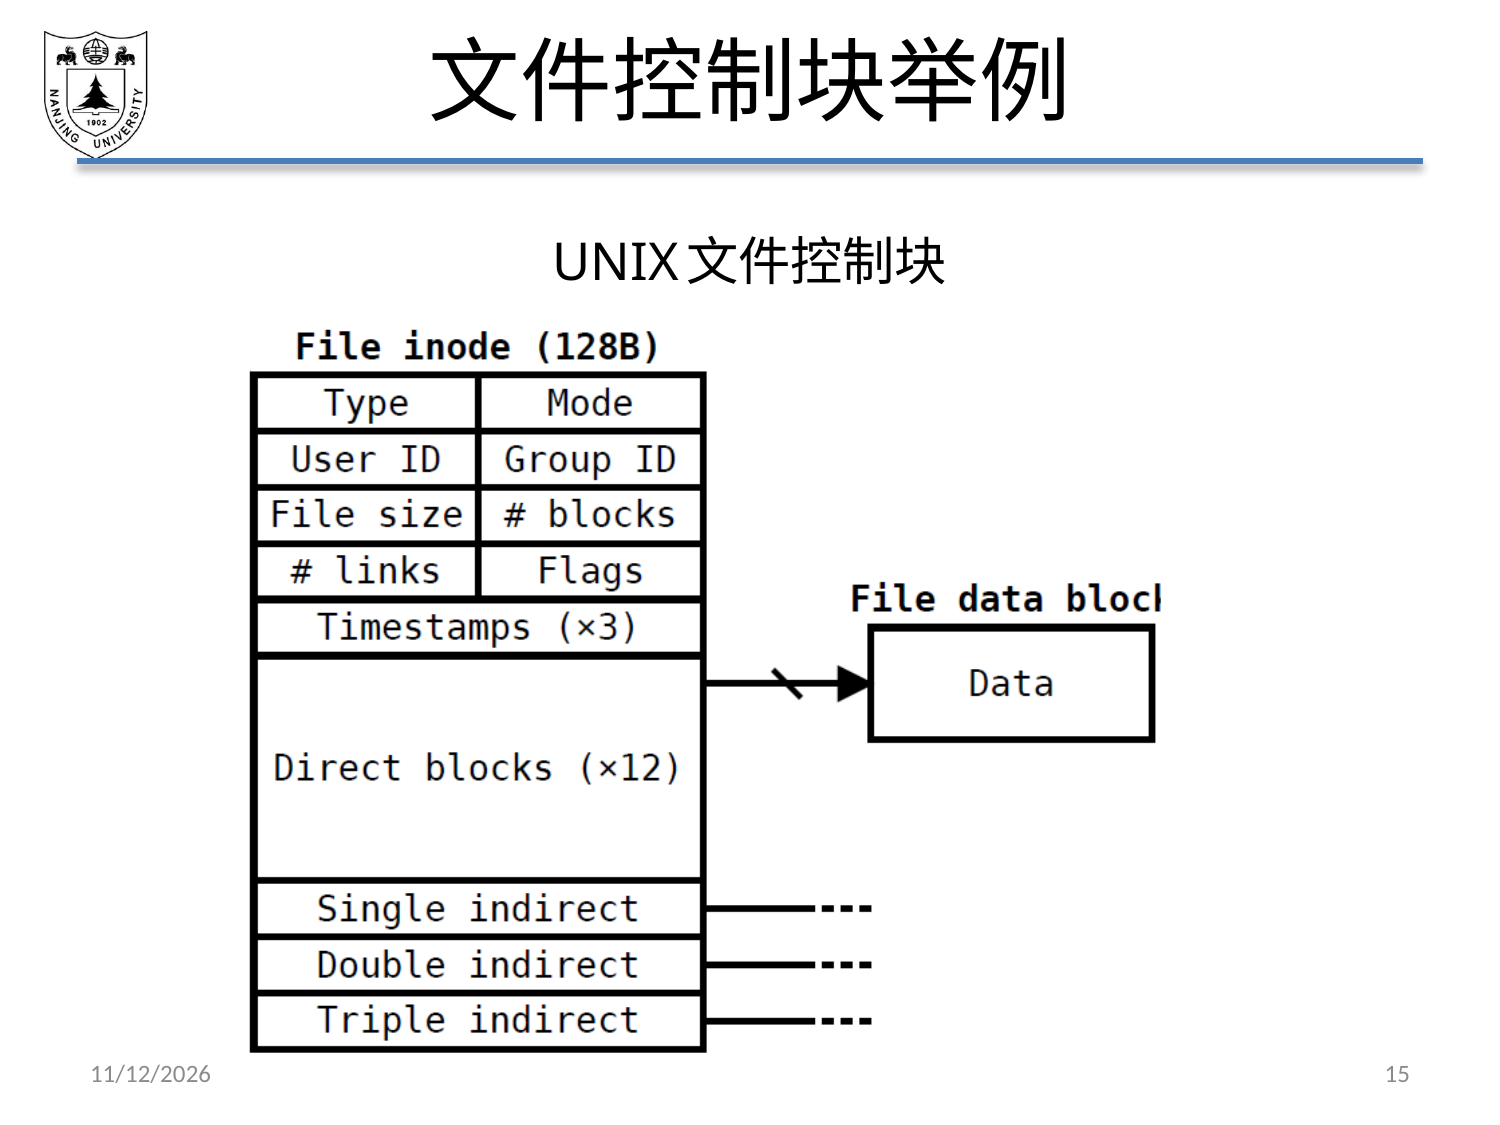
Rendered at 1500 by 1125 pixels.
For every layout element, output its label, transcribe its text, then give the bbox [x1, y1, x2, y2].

picture [241, 326, 1177, 1065]
title 文件控制块举例 [75, 0, 1425, 161]
slide_number 15 [1074, 1042, 1425, 1103]
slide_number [75, 1042, 425, 1103]
picture [41, 30, 75, 161]
text_box UNIX文件控制块 [477, 219, 1023, 300]
